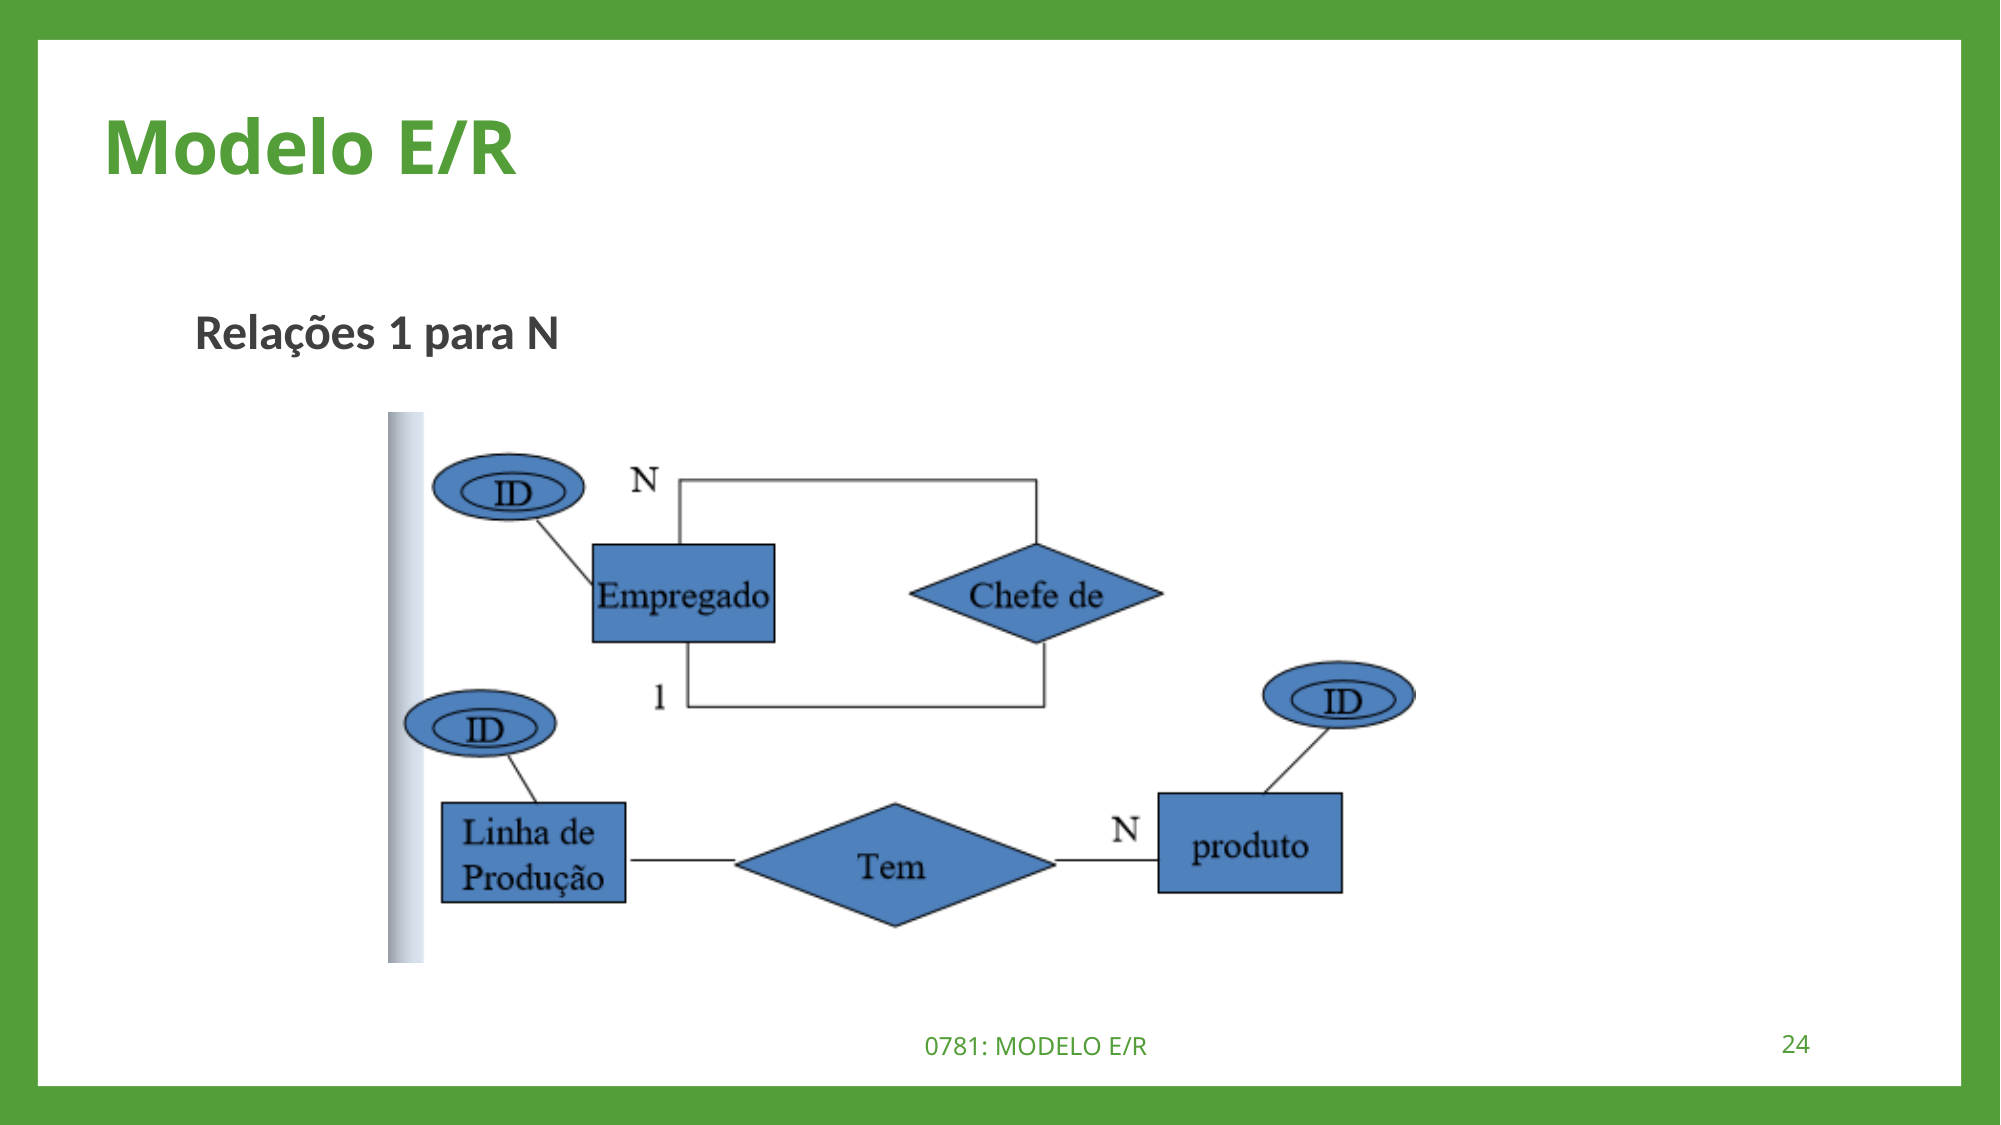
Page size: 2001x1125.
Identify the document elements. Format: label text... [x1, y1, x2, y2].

title Modelo E/R [87, 87, 1708, 213]
picture [388, 412, 1416, 963]
text_box Relações 1 para N [192, 297, 627, 360]
footer 0781: MODELO E/R [647, 724, 1422, 1125]
slide_number 24 [1530, 724, 1811, 1125]
